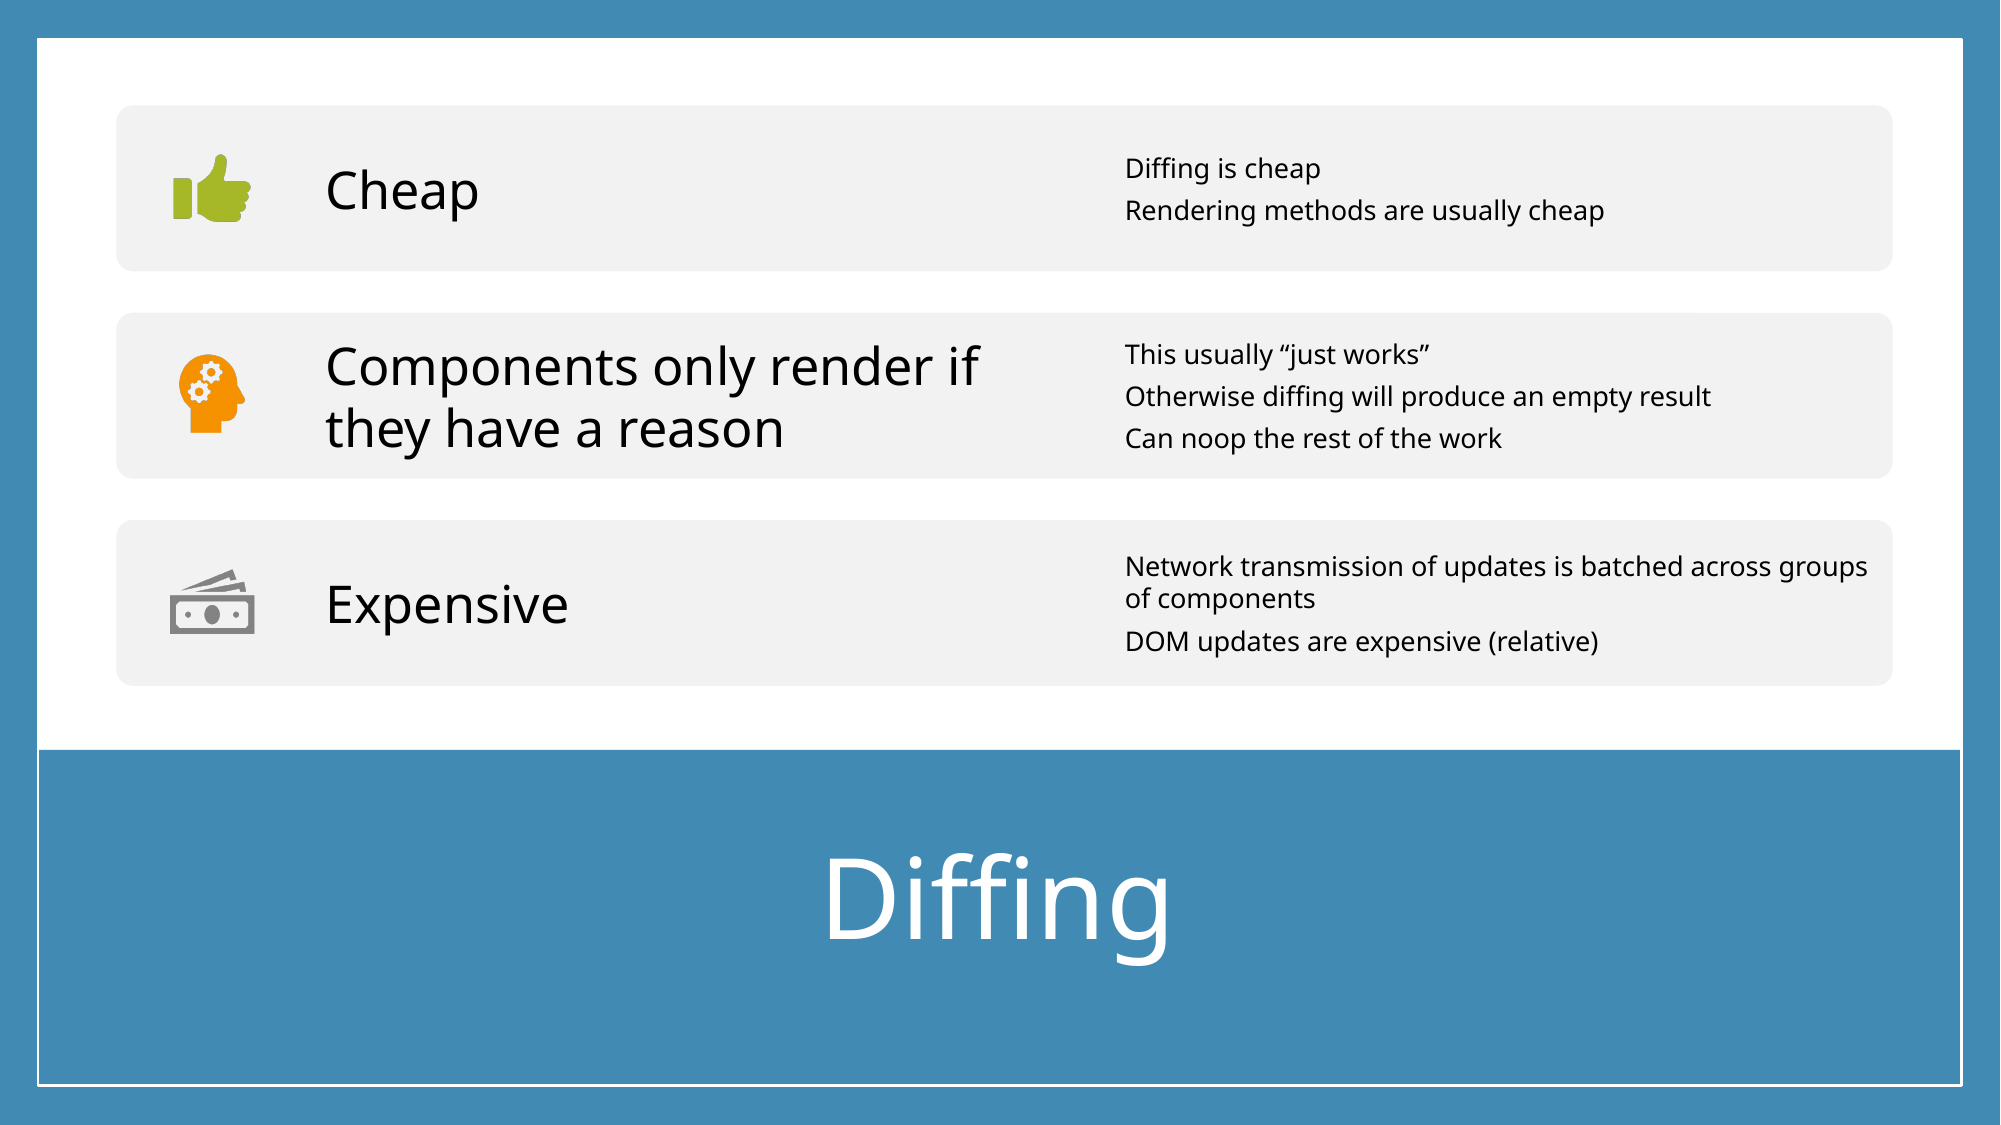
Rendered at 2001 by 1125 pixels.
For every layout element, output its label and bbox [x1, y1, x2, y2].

list [116, 105, 1893, 687]
text_box [37, 38, 1963, 1087]
